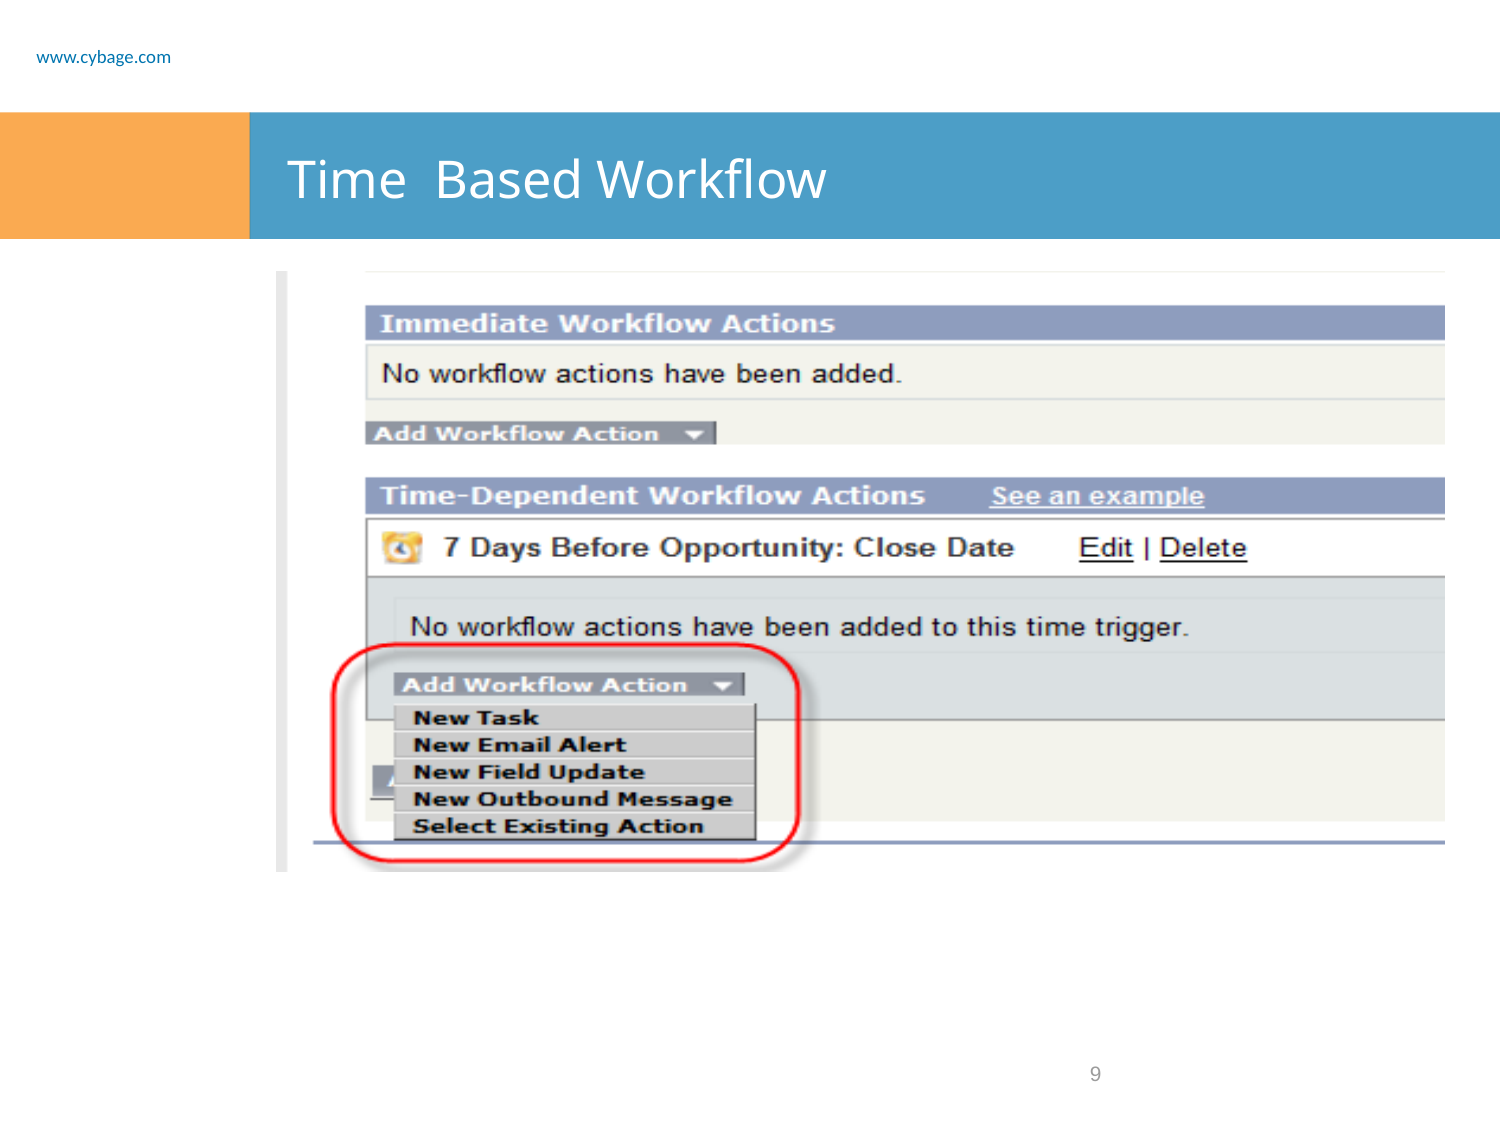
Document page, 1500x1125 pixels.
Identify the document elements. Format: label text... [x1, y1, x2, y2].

slide_number 9 [1074, 1042, 1425, 1103]
picture [276, 271, 1445, 872]
title Time Based Workflow [272, 131, 1463, 225]
